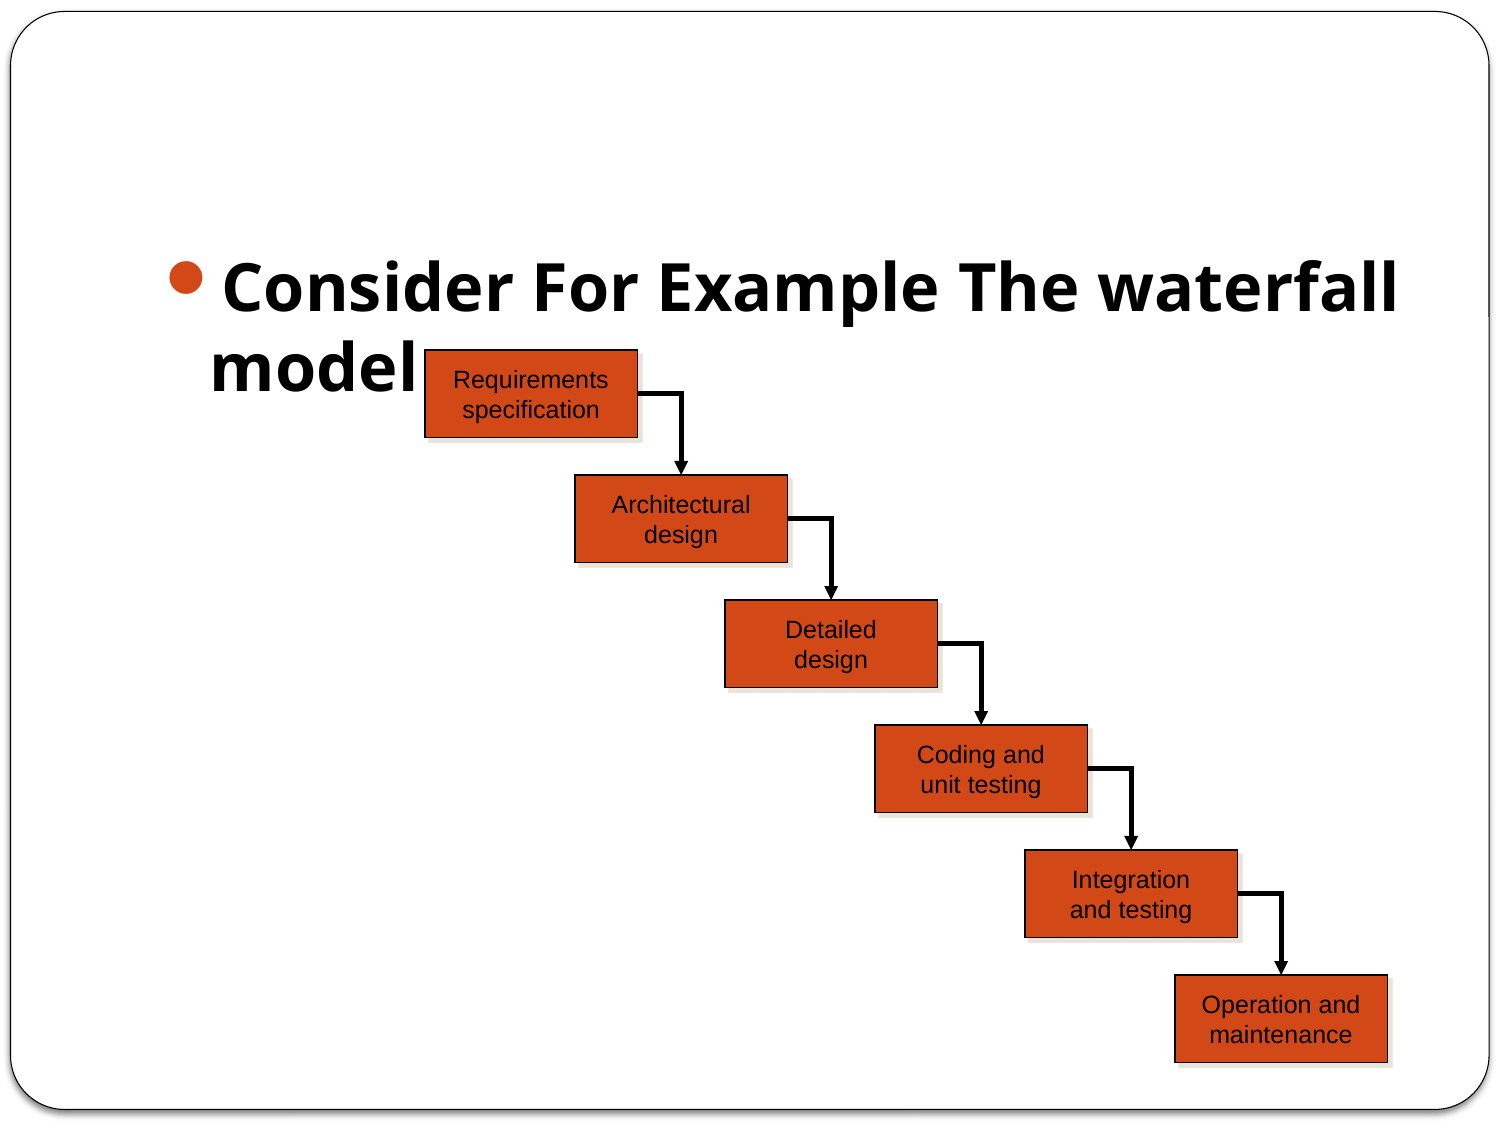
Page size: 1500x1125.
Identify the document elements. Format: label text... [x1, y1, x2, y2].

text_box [424, 349, 1388, 1063]
list Consider For Example The waterfall model [150, 237, 1425, 988]
